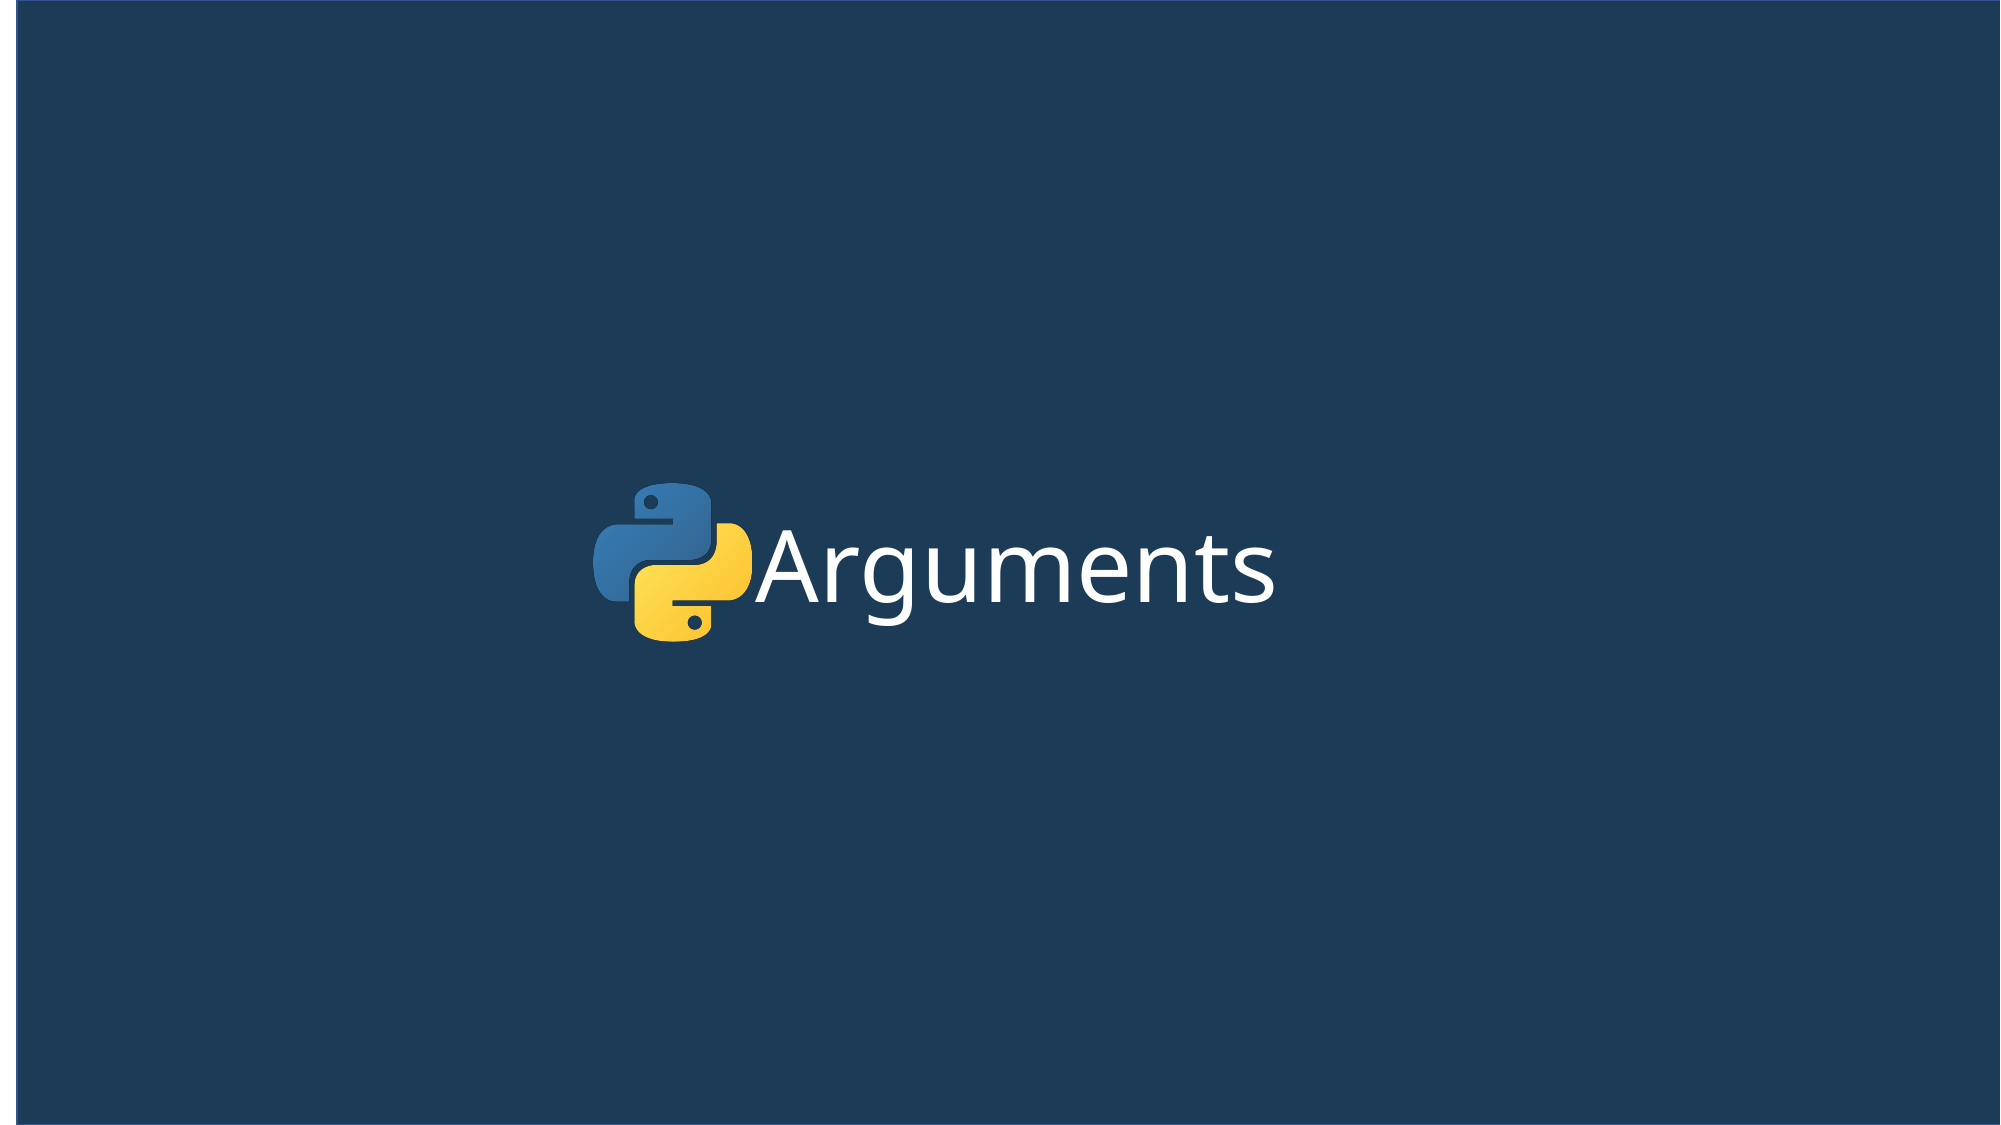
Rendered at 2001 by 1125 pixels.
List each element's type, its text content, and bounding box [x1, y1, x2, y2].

picture [593, 483, 752, 642]
text_box Arguments [16, 0, 2000, 1125]
